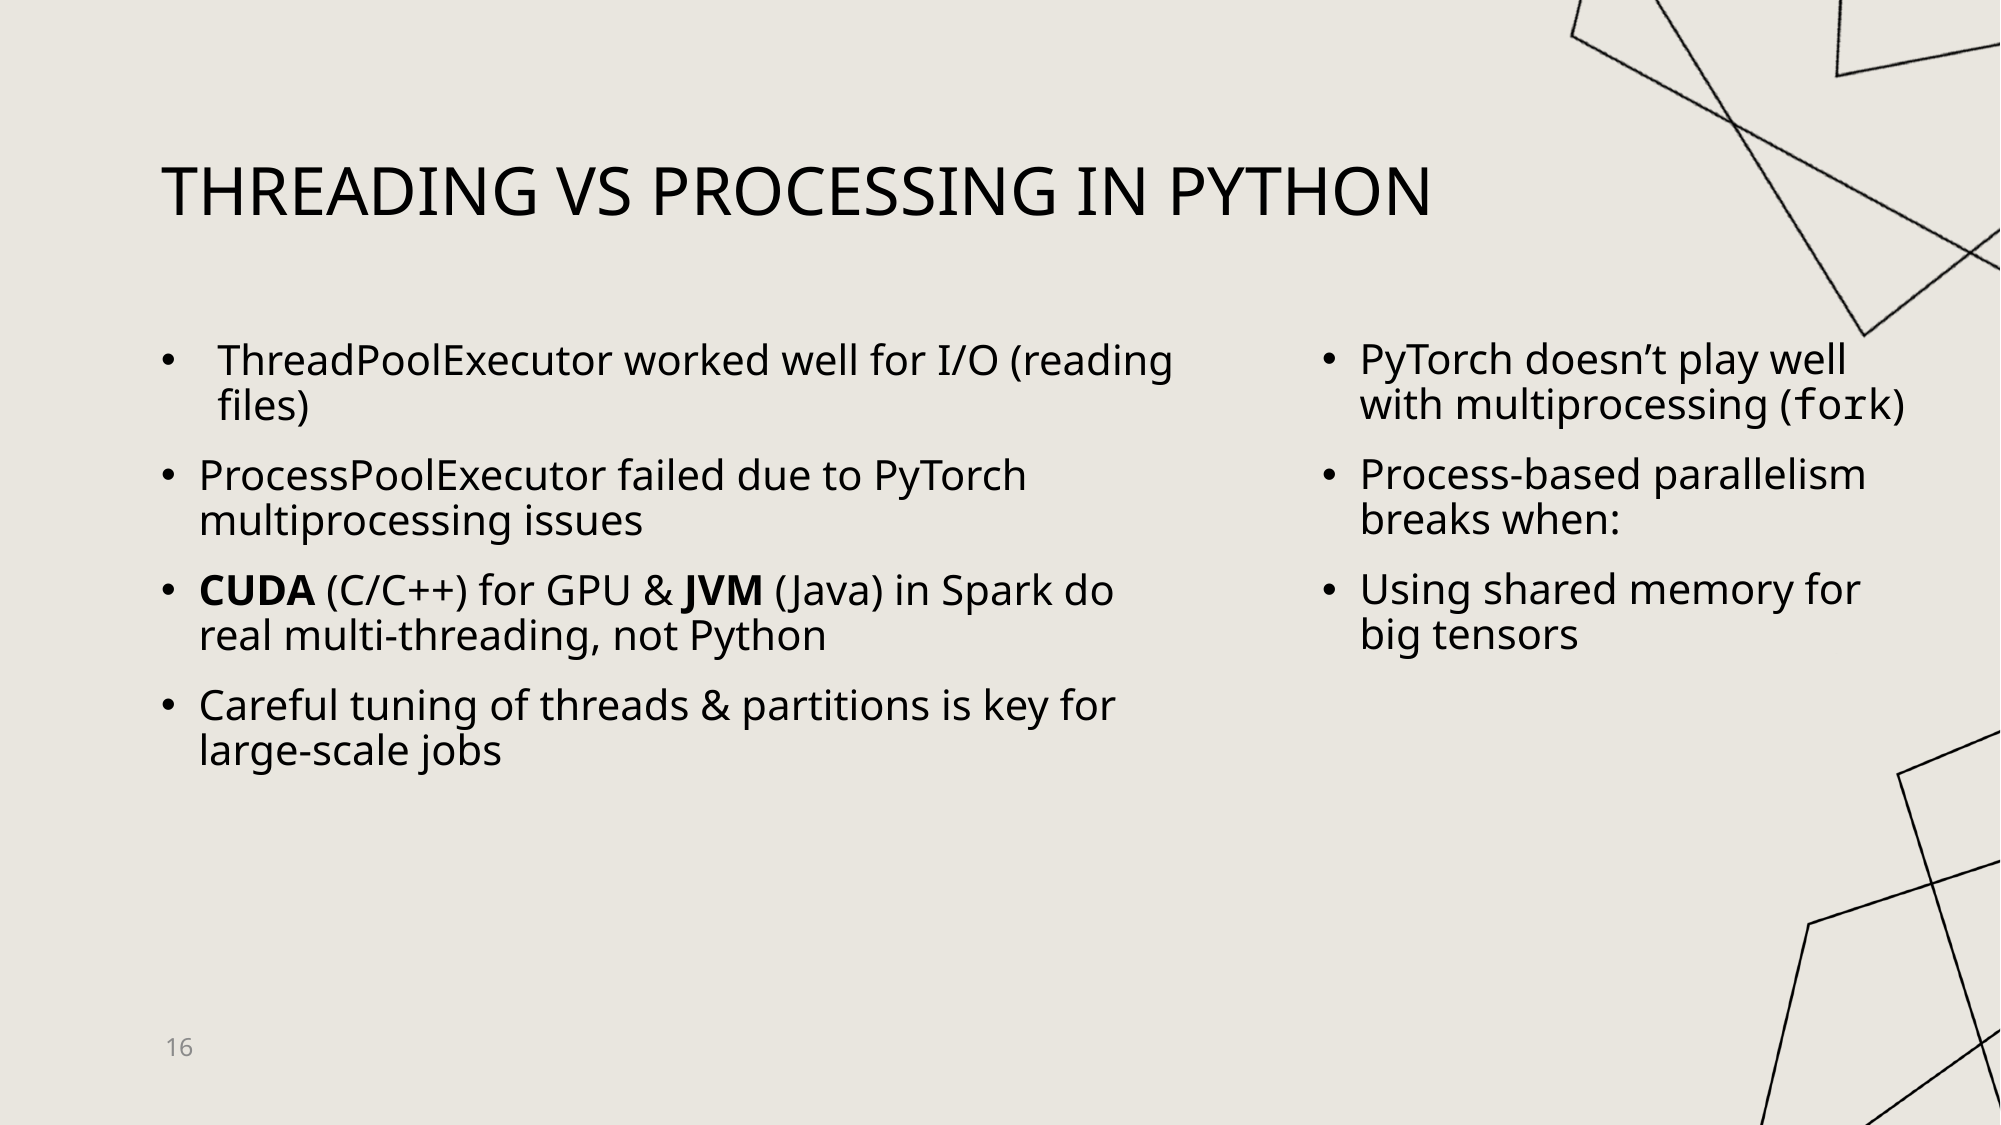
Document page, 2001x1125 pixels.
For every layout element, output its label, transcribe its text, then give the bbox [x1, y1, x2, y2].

picture [1553, 0, 2000, 345]
title Threading vs Processing in Python [146, 71, 1709, 318]
list ThreadPoolExecutor worked well for I/O (reading files) ProcessPoolExecutor failed due to PyTorch multiprocessing issues CUDA (C/C++) for GPU & JVM (Java) in Spark do real multi-threading, not Python Careful tuning of threads & partitions is key for large-scale jobs [146, 331, 1202, 992]
list PyTorch doesn’t play well with multiprocessing (fork) Process-based parallelism breaks when: Using shared memory for big tensors [1307, 331, 1944, 977]
slide_number 16 [150, 1024, 254, 1074]
picture [1723, 654, 2001, 1125]
